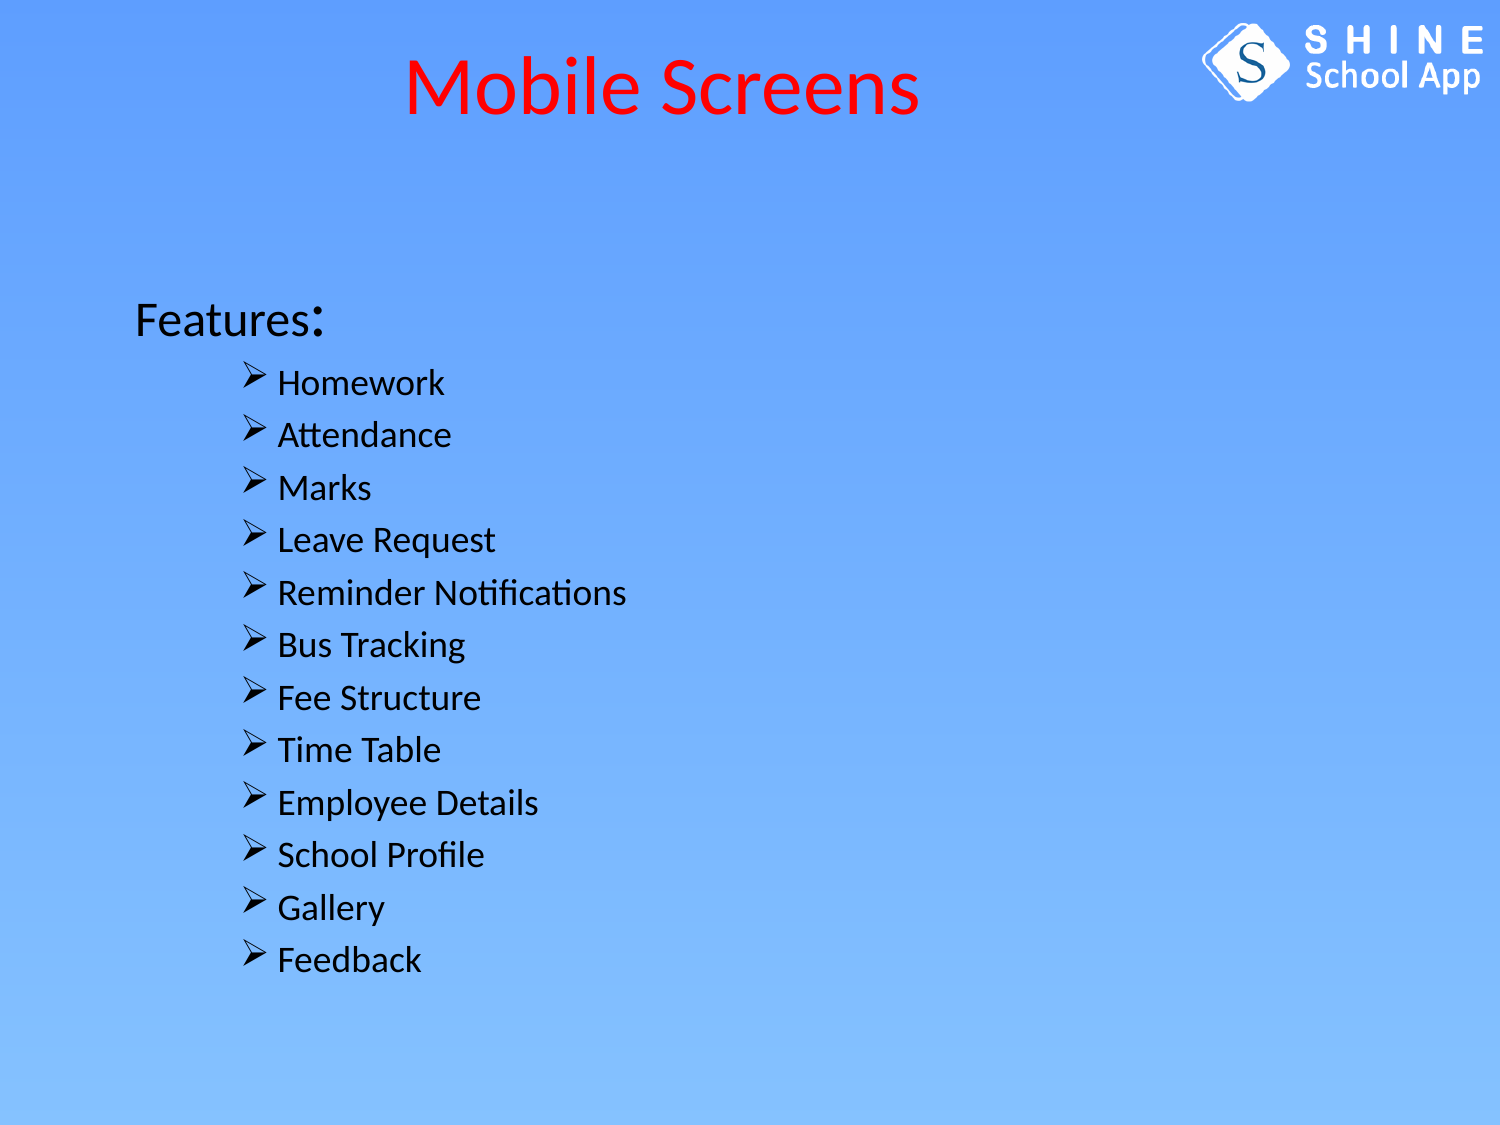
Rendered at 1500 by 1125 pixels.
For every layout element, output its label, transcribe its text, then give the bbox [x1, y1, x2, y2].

list Features: Homework Attendance Marks Leave Request Reminder Notifications Bus Tracking Fee Structure Time Table Employee Details School Profile Gallery Feedback [75, 262, 1425, 1005]
picture [1199, 12, 1488, 108]
title Mobile Screens [75, 0, 1250, 163]
